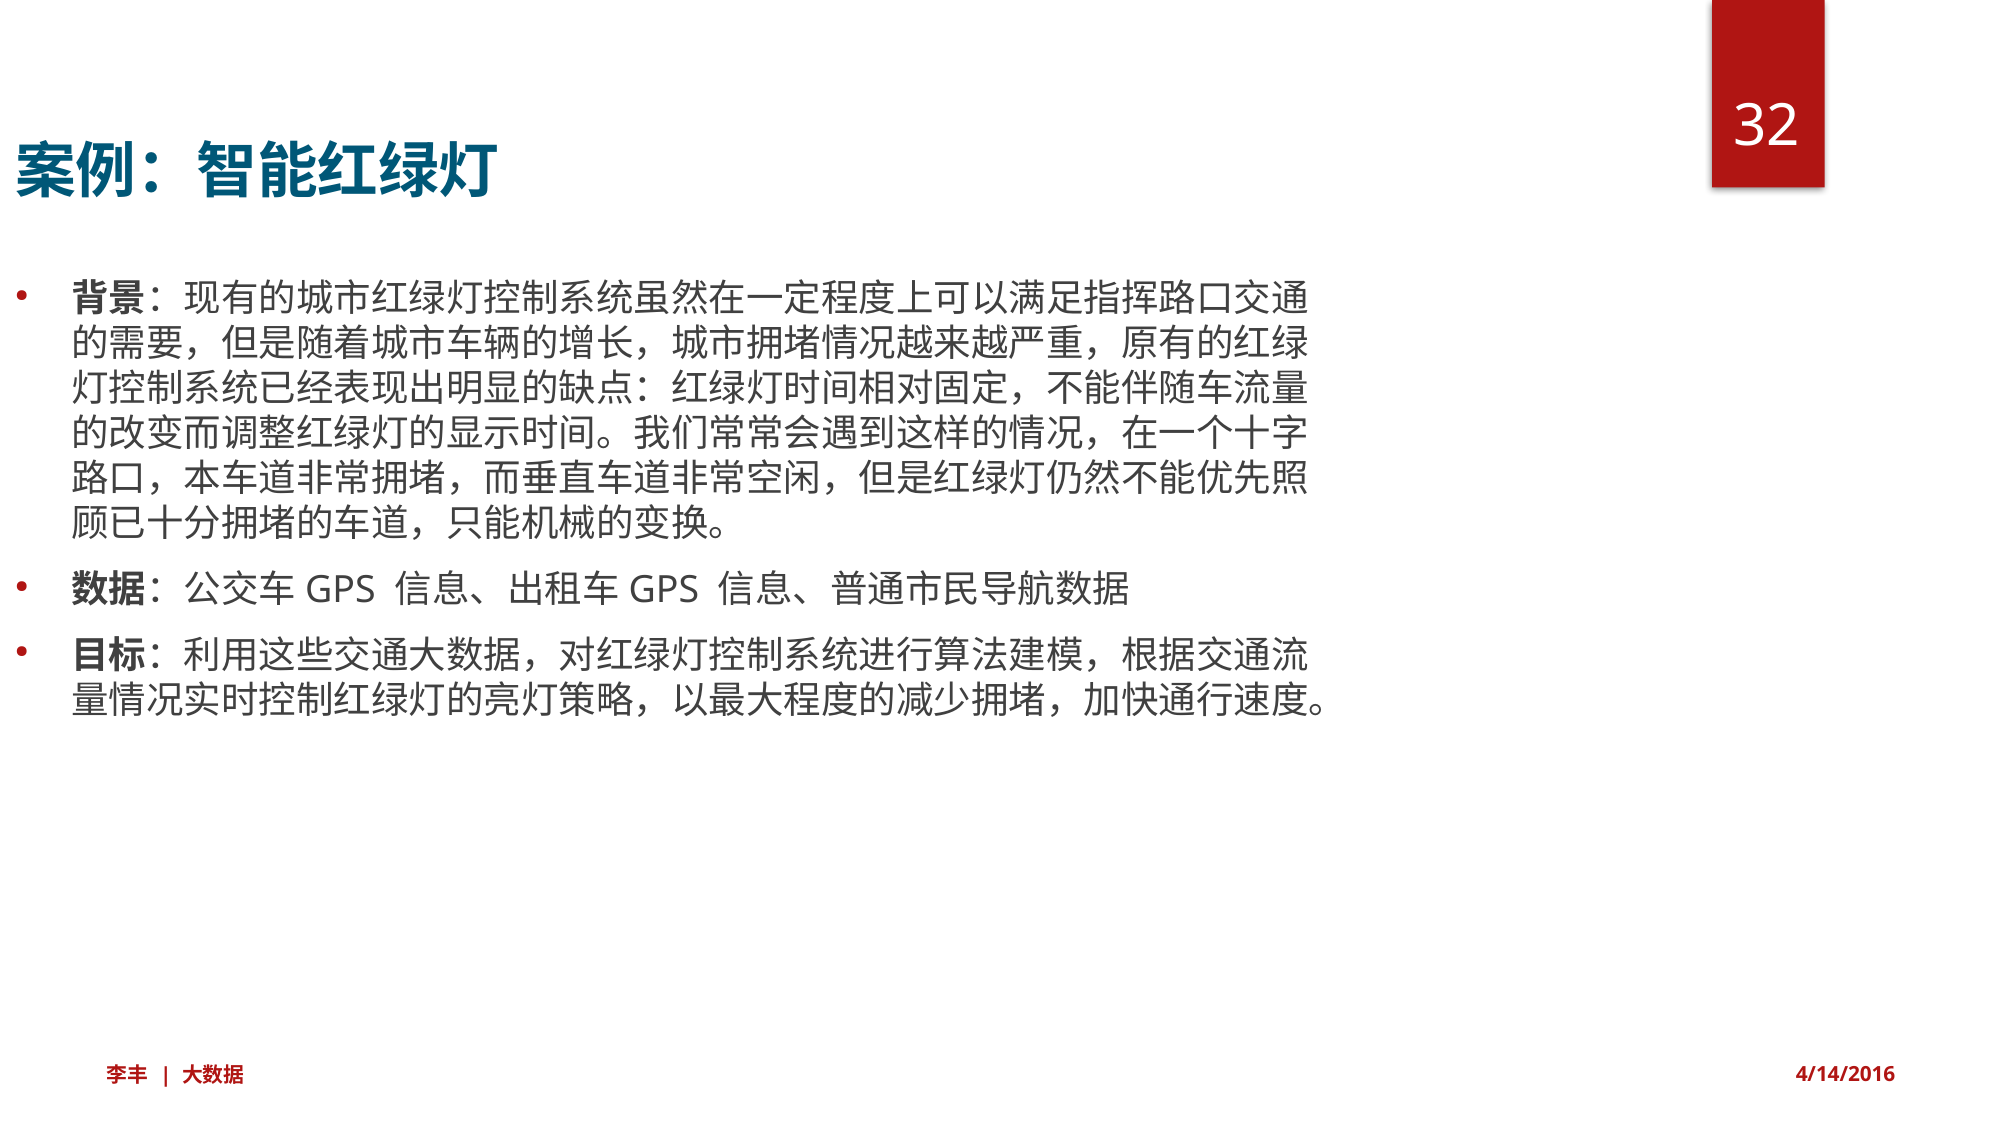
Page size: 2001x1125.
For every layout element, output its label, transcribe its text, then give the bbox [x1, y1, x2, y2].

list 背景：现有的城市红绿灯控制系统虽然在一定程度上可以满足指挥路口交通的需要，但是随着城市车辆的增长，城市拥堵情况越来越严重，原有的红绿灯控制系统已经表现出明显的缺点：红绿灯时间相对固定，不能伴随车流量的改变而调整红绿灯的显示时间。我们常常会遇到这样的情况，在一个十字路口，本车道非常拥堵，而垂直车道非常空闲，但是红绿灯仍然不能优先照顾已十分拥堵的车道，只能机械的变换。 数据：公交车GPS 信息、出租车GPS 信息、普通市民导航数据 目标：利用这些交通大数据，对红绿灯控制系统进行算法建模，根据交通流量情况实时控制红绿灯的亮灯策略，以最大程度的减少拥堵，加快通行速度。 [0, 266, 1350, 919]
slide_number 32 [1698, 48, 1836, 175]
footer 李丰 | 大数据 [91, 1048, 726, 1100]
title 案例：智能红绿灯 [0, 59, 1725, 278]
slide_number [1747, 1048, 1910, 1099]
